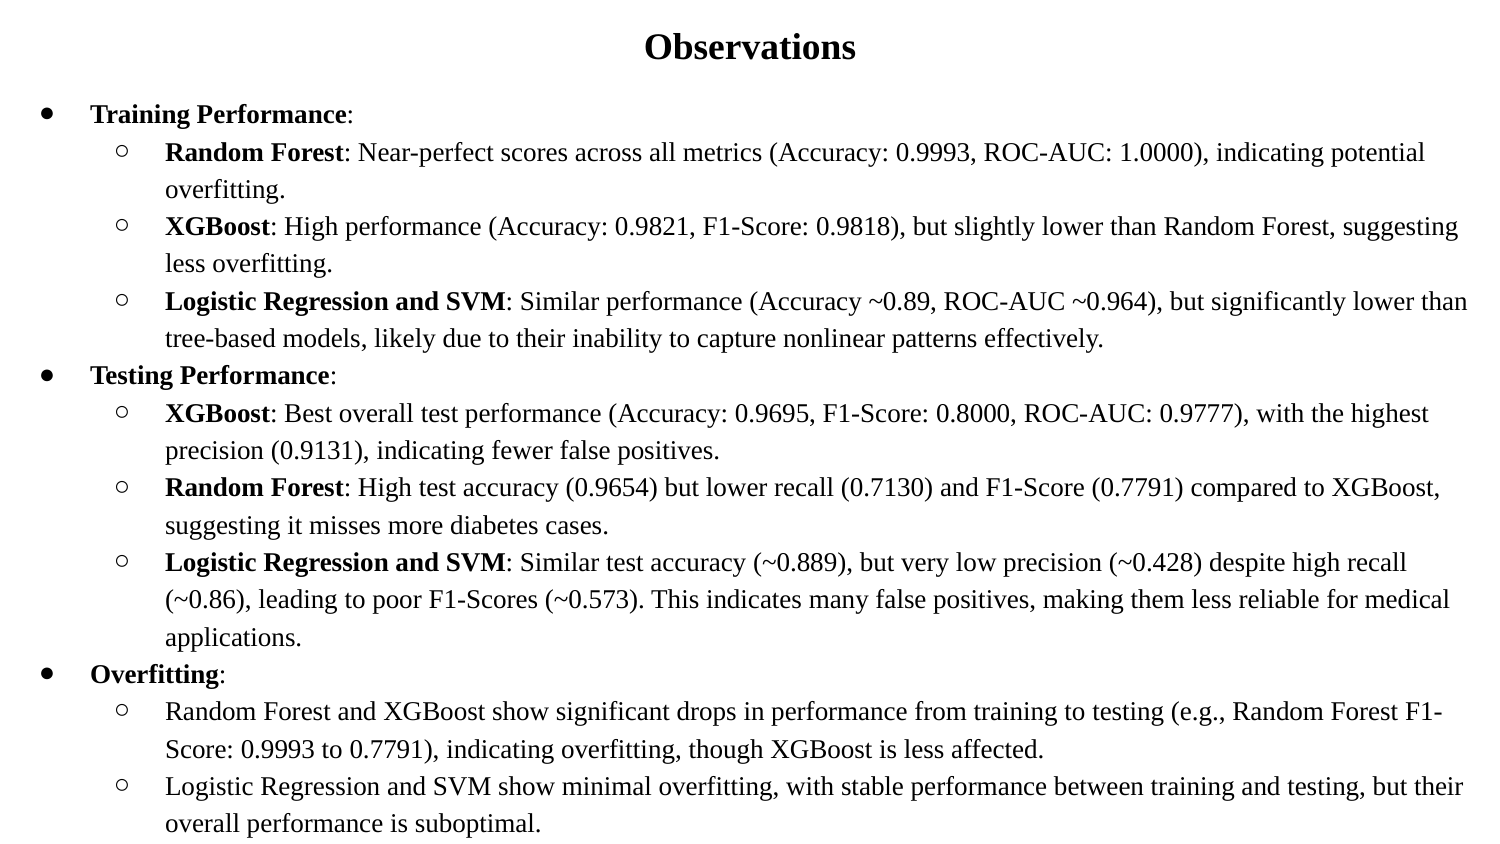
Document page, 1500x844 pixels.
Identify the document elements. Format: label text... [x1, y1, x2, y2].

text_box Observations Training Performance: Random Forest: Near-perfect scores across all metrics (Accuracy: 0.9993, ROC-AUC: 1.0000), indicating potential overfitting. XGBoost: High performance (Accuracy: 0.9821, F1-Score: 0.9818), but slightly lower than Random Forest, suggesting less overfitting. Logistic Regression and SVM: Similar performance (Accuracy ~0.89, ROC-AUC ~0.964), but significantly lower than tree-based models, likely due to their inability to capture nonlinear patterns effectively. Testing Performance: XGBoost: Best overall test performance (Accuracy: 0.9695, F1-Score: 0.8000, ROC-AUC: 0.9777), with the highest precision (0.9131), indicating fewer false positives. Random Forest: High test accuracy (0.9654) but lower recall (0.7130) and F1-Score (0.7791) compared to XGBoost, suggesting it misses more diabetes cases. Logistic Regression and SVM: Similar test accuracy (~0.889), but very low precision (~0.428) despite high recall (~0.86), leading to poor F1-Scores (~0.573). This indicates many false positives, making them less reliable for medical applications. Overfitting: Random Forest and XGBoost show significant drops in performance from training to testing (e.g., Random Forest F1-Score: 0.9993 to 0.7791), indicating overfitting, though XGBoost is less affected. Logistic Regression and SVM show minimal overfitting, with stable performance between training and testing, but their overall performance is suboptimal. [0, 0, 1500, 844]
